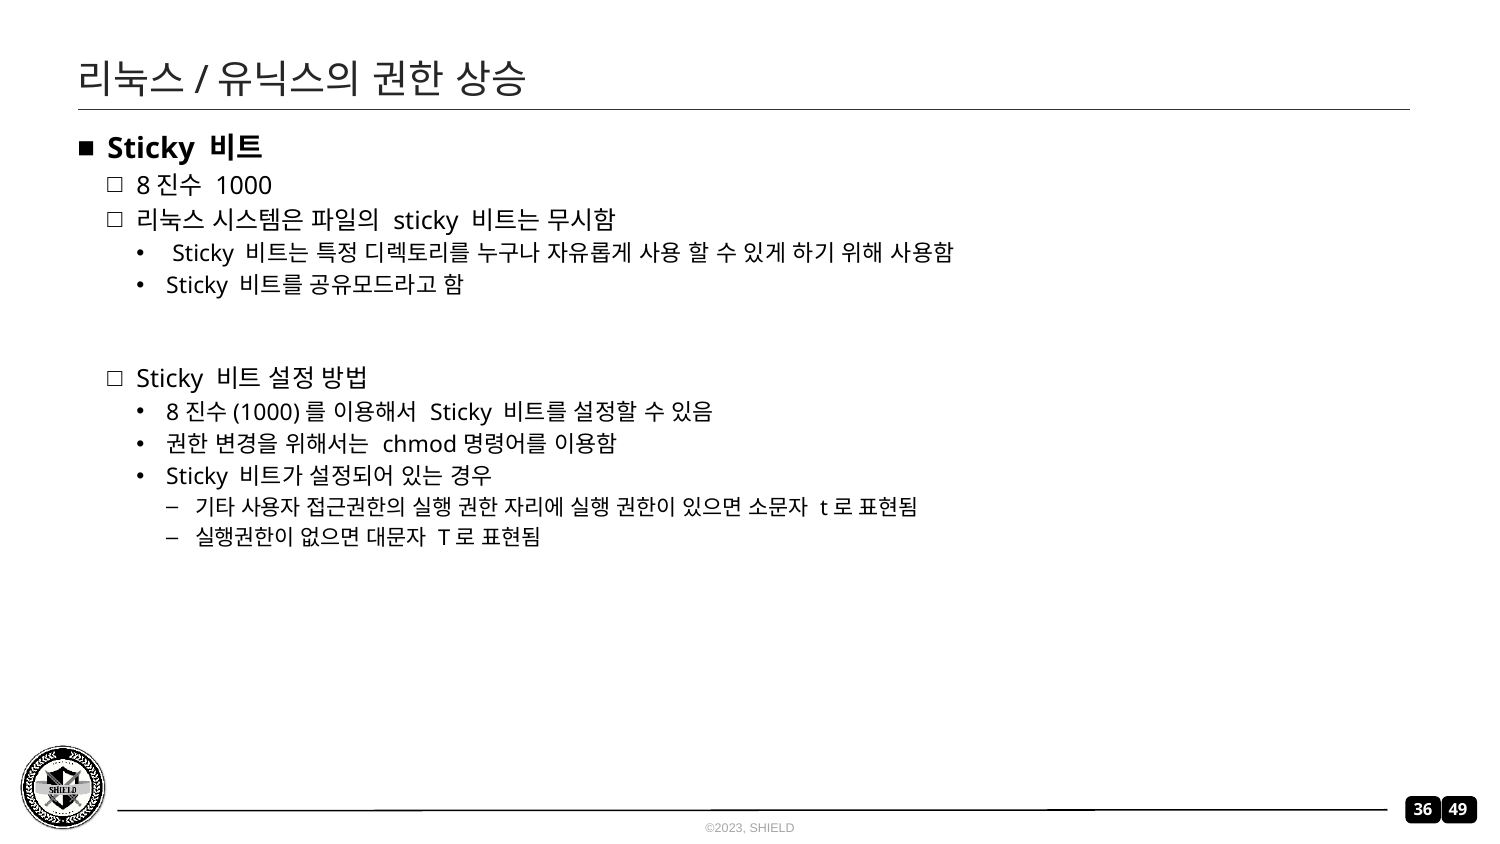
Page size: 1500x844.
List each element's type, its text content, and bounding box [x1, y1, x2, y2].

title 리눅스/유닉스의 권한 상승 [62, 46, 1438, 110]
picture [18, 743, 107, 831]
list Sticky 비트 8진수 1000 리눅스 시스템은 파일의 sticky 비트는 무시함 Sticky 비트는 특정 디렉토리를 누구나 자유롭게 사용 할 수 있게 하기 위해 사용함 Sticky 비트를 공유모드라고 함 Sticky 비트 설정 방법 8진수(1000)를 이용해서 Sticky 비트를 설정할 수 있음 권한 변경을 위해서는 chmod명령어를 이용함 Sticky 비트가 설정되어 있는 경우 기타 사용자 접근권한의 실행 권한 자리에 실행 권한이 있으면 소문자 t로 표현됨 실행권한이 없으면 대문자 T로 표현됨 [62, 121, 1438, 760]
